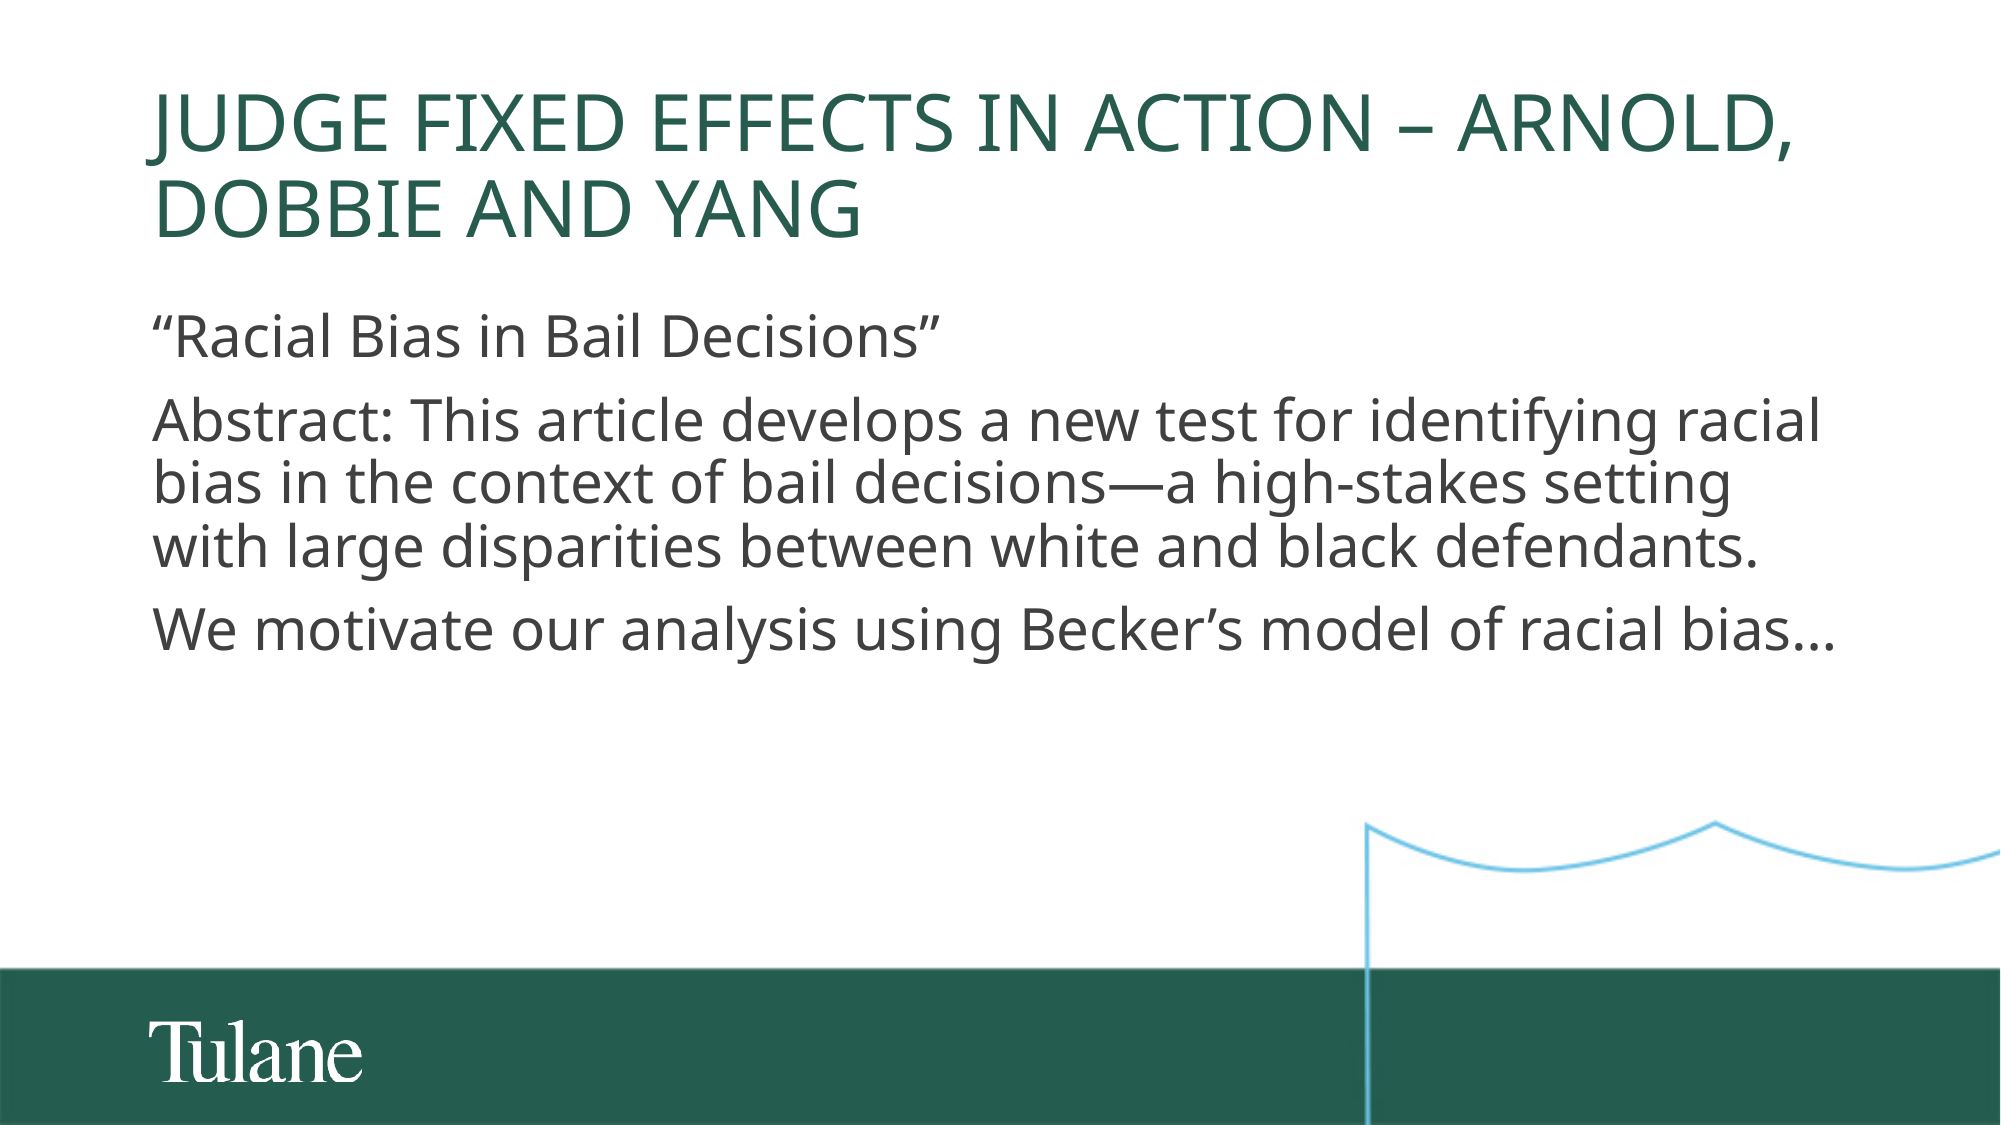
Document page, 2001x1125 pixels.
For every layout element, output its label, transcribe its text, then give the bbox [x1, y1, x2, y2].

picture [0, 0, 2001, 1125]
title Judge fixed effects in action – Arnold, dobbie and yang [137, 59, 1863, 278]
list “Racial Bias in Bail Decisions” Abstract: This article develops a new test for identifying racial bias in the context of bail decisions—a high-stakes setting with large disparities between white and black defendants. We motivate our analysis using Becker’s model of racial bias… [137, 299, 1863, 1014]
